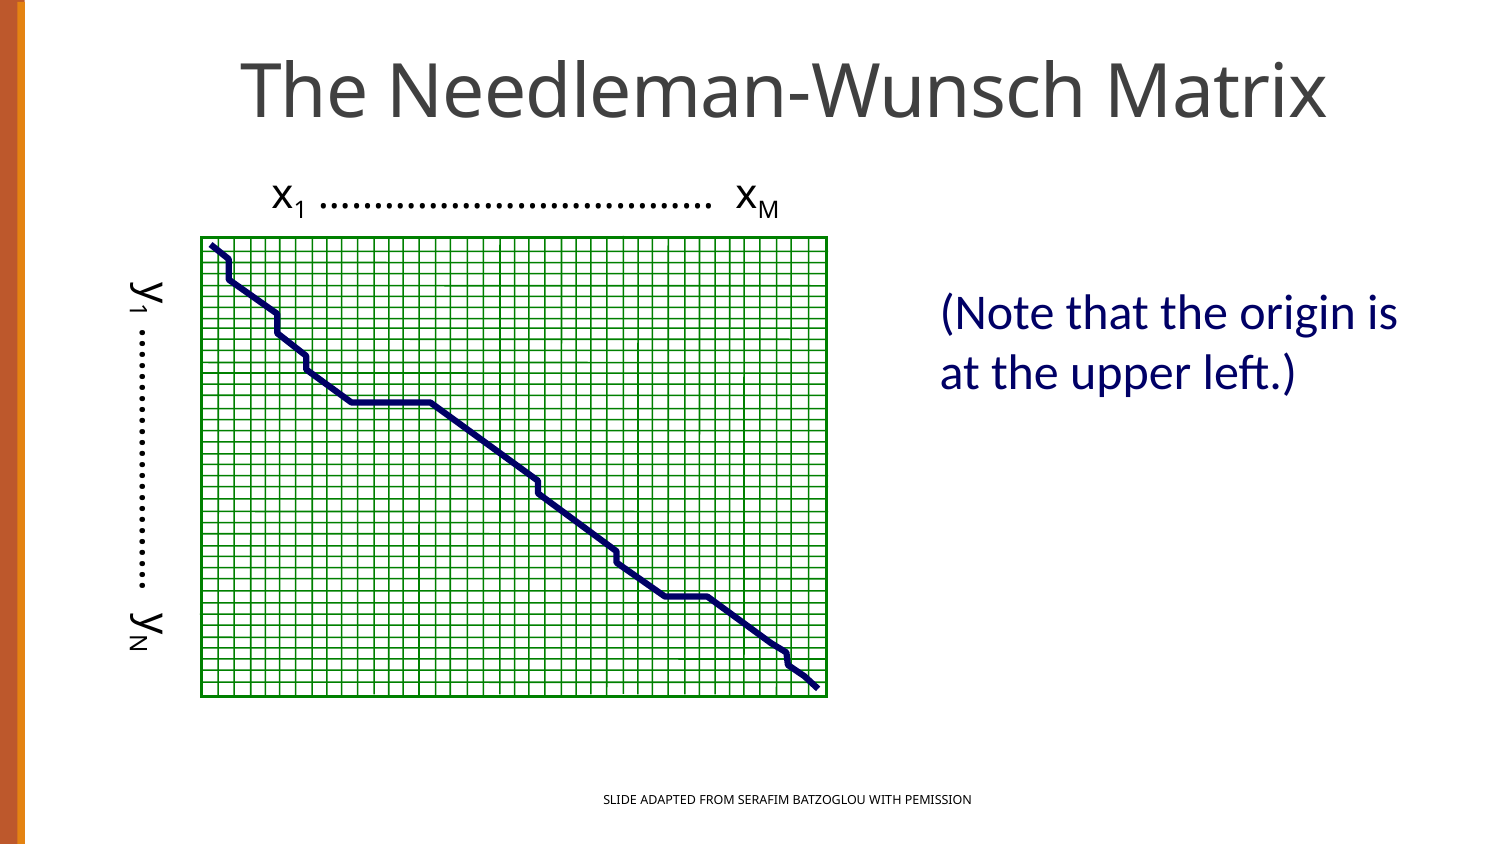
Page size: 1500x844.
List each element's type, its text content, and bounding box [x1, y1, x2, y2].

text_box [313, 591, 326, 602]
text_box [404, 297, 419, 307]
text_box [545, 591, 561, 602]
text_box [251, 499, 265, 511]
text_box [669, 626, 684, 637]
text_box [607, 263, 623, 273]
text_box [744, 591, 759, 602]
text_box [219, 603, 234, 614]
text_box [358, 671, 374, 682]
text_box [219, 534, 234, 545]
text_box [313, 263, 326, 273]
text_box [625, 546, 637, 555]
text_box [669, 396, 684, 408]
text_box [451, 546, 467, 556]
text_box [327, 626, 341, 637]
text_box y1 …………………… yN [117, 267, 190, 668]
text_box [404, 431, 419, 441]
text_box [484, 319, 500, 328]
text_box [730, 340, 744, 350]
text_box [500, 465, 514, 475]
text_box [624, 420, 638, 430]
text_box [577, 340, 590, 350]
text_box [745, 396, 759, 408]
text_box [700, 263, 715, 273]
text_box [624, 297, 638, 307]
text_box [342, 638, 357, 647]
text_box [529, 557, 544, 567]
text_box [375, 363, 388, 373]
text_box [700, 237, 715, 251]
text_box [280, 671, 295, 682]
text_box [562, 363, 576, 373]
text_box [577, 626, 590, 637]
text_box [404, 546, 419, 556]
text_box [436, 603, 450, 614]
text_box [468, 487, 483, 498]
text_box [730, 557, 743, 567]
text_box [562, 420, 576, 430]
text_box [420, 648, 435, 658]
text_box [451, 465, 467, 475]
text_box [436, 568, 450, 578]
text_box [653, 385, 668, 395]
text_box [591, 512, 606, 522]
text_box [545, 671, 561, 682]
text_box [327, 465, 341, 475]
text_box [436, 648, 450, 658]
text_box [607, 454, 623, 464]
text_box [700, 396, 715, 408]
text_box [468, 579, 483, 590]
text_box [777, 263, 791, 273]
text_box [792, 557, 808, 567]
text_box [685, 431, 699, 441]
text_box [500, 534, 514, 545]
text_box [529, 319, 544, 328]
text_box [700, 659, 715, 670]
text_box [529, 603, 544, 614]
text_box [266, 252, 279, 262]
text_box [484, 274, 500, 285]
text_box [235, 373, 250, 384]
text_box [624, 512, 637, 522]
text_box [266, 385, 279, 395]
text_box [358, 603, 374, 614]
text_box [404, 454, 419, 464]
text_box [313, 396, 326, 408]
text_box [591, 308, 606, 318]
text_box [577, 615, 590, 625]
text_box [515, 454, 528, 464]
text_box [235, 603, 250, 614]
text_box [809, 568, 827, 578]
text_box [501, 340, 514, 350]
text_box [653, 396, 668, 408]
text_box [389, 671, 403, 682]
text_box [436, 557, 450, 567]
text_box [716, 671, 729, 682]
text_box [327, 615, 341, 625]
text_box [471, 431, 483, 440]
text_box [327, 683, 418, 697]
text_box [468, 648, 483, 658]
text_box [468, 409, 483, 419]
text_box [404, 409, 419, 419]
text_box [760, 351, 776, 362]
text_box [653, 546, 668, 556]
text_box [653, 363, 668, 373]
text_box [700, 648, 715, 658]
text_box [451, 374, 467, 384]
text_box [562, 263, 576, 273]
text_box [745, 431, 759, 441]
text_box [700, 523, 715, 533]
text_box [515, 329, 528, 339]
text_box [515, 615, 528, 625]
text_box [468, 286, 483, 296]
text_box [201, 648, 218, 682]
text_box [529, 385, 544, 395]
text_box [389, 591, 403, 602]
text_box [468, 297, 483, 307]
text_box [718, 603, 729, 611]
text_box [436, 638, 450, 647]
text_box [327, 454, 341, 464]
text_box [219, 523, 234, 533]
text_box [358, 638, 374, 647]
text_box [653, 626, 668, 637]
text_box [280, 487, 295, 498]
text_box [219, 648, 234, 658]
text_box [591, 431, 606, 441]
text_box [451, 363, 467, 373]
text_box [669, 385, 684, 395]
text_box [484, 454, 499, 464]
text_box [468, 568, 483, 578]
text_box [327, 638, 341, 647]
text_box [235, 579, 250, 590]
text_box [280, 465, 295, 475]
text_box [500, 626, 514, 637]
text_box [251, 329, 265, 339]
text_box [484, 297, 500, 307]
text_box [685, 374, 699, 384]
text_box [545, 568, 561, 578]
text_box [500, 671, 514, 682]
text_box [685, 534, 699, 545]
text_box [529, 297, 544, 307]
text_box [251, 385, 265, 395]
text_box [235, 683, 279, 697]
text_box [420, 615, 435, 625]
text_box [792, 465, 808, 475]
text_box [296, 420, 312, 430]
text_box [451, 308, 467, 318]
text_box [529, 409, 544, 419]
text_box [404, 671, 418, 682]
text_box [404, 626, 419, 637]
text_box [280, 603, 295, 614]
text_box [593, 523, 606, 532]
text_box [716, 546, 729, 556]
text_box [639, 385, 652, 395]
text_box [607, 603, 623, 614]
text_box [342, 523, 357, 533]
text_box [313, 523, 326, 533]
text_box [251, 626, 265, 637]
text_box [201, 351, 218, 362]
text_box [792, 237, 808, 251]
text_box [760, 523, 776, 533]
text_box [313, 638, 326, 647]
text_box [545, 626, 561, 637]
text_box [296, 431, 312, 441]
text_box [420, 591, 435, 602]
text_box [685, 546, 699, 556]
text_box [639, 409, 652, 419]
text_box [639, 274, 652, 285]
text_box [515, 409, 528, 419]
text_box [219, 329, 234, 339]
text_box [500, 457, 509, 464]
text_box [700, 297, 715, 307]
text_box [529, 454, 544, 464]
text_box [700, 604, 714, 614]
text_box [685, 409, 699, 419]
text_box [358, 499, 374, 511]
text_box [296, 534, 312, 545]
text_box [266, 329, 279, 339]
text_box [515, 431, 528, 441]
text_box [562, 351, 576, 362]
text_box [809, 319, 827, 328]
text_box [420, 534, 435, 545]
text_box [342, 286, 357, 296]
text_box [500, 546, 514, 556]
text_box [219, 363, 234, 372]
text_box [515, 476, 528, 486]
text_box [500, 396, 514, 408]
text_box [792, 431, 808, 441]
text_box [624, 308, 638, 318]
text_box [577, 454, 590, 464]
text_box [375, 523, 388, 533]
text_box [484, 659, 499, 670]
text_box [219, 274, 234, 285]
text_box [624, 442, 638, 453]
text_box [375, 476, 388, 486]
text_box [201, 523, 218, 545]
text_box [201, 237, 218, 262]
text_box [529, 534, 544, 545]
text_box [591, 454, 606, 464]
text_box [219, 286, 234, 296]
text_box [436, 615, 450, 625]
text_box [685, 659, 699, 670]
text_box [515, 603, 528, 614]
text_box [484, 499, 499, 511]
text_box [420, 512, 435, 522]
text_box [468, 512, 483, 522]
text_box [685, 487, 699, 498]
text_box [638, 659, 652, 670]
text_box [653, 308, 668, 318]
text_box [591, 659, 606, 670]
text_box [313, 442, 326, 453]
text_box [607, 557, 621, 567]
text_box [777, 568, 791, 578]
text_box [577, 499, 590, 511]
text_box [638, 615, 652, 625]
text_box [744, 557, 759, 567]
text_box [420, 252, 435, 262]
text_box [404, 263, 419, 273]
text_box [235, 286, 250, 296]
text_box [792, 591, 808, 602]
text_box [389, 638, 403, 647]
text_box [809, 385, 827, 395]
text_box [809, 603, 827, 625]
text_box [404, 237, 435, 251]
text_box [744, 546, 759, 556]
text_box [760, 319, 776, 328]
text_box [500, 420, 514, 430]
text_box [451, 351, 467, 362]
text_box [700, 476, 715, 486]
text_box [280, 454, 295, 464]
text_box [342, 512, 357, 522]
text_box [404, 403, 419, 408]
text_box [375, 454, 388, 464]
text_box [296, 274, 312, 285]
text_box [451, 297, 467, 307]
text_box [745, 476, 759, 486]
text_box [591, 648, 606, 658]
text_box [685, 319, 699, 328]
text_box [389, 512, 403, 522]
text_box [545, 546, 561, 556]
text_box [468, 626, 483, 637]
text_box [639, 237, 652, 251]
text_box [500, 615, 514, 625]
text_box [792, 671, 807, 682]
text_box [545, 319, 561, 328]
text_box [809, 340, 827, 350]
text_box [436, 286, 450, 296]
text_box [730, 409, 744, 419]
text_box [484, 385, 499, 395]
text_box [777, 286, 791, 296]
text_box [420, 557, 435, 567]
text_box [342, 431, 357, 441]
text_box [358, 591, 374, 602]
text_box [266, 308, 277, 318]
text_box [730, 420, 744, 430]
text_box [404, 274, 419, 285]
text_box [545, 579, 561, 590]
text_box [716, 442, 729, 453]
text_box [624, 648, 637, 658]
text_box [638, 638, 652, 647]
text_box [253, 274, 265, 283]
text_box [716, 465, 729, 475]
text_box [777, 454, 791, 464]
text_box [730, 546, 743, 556]
text_box [716, 374, 729, 384]
text_box [653, 286, 668, 296]
text_box [545, 308, 561, 318]
text_box [451, 512, 467, 522]
text_box [792, 286, 808, 296]
text_box [669, 454, 684, 464]
text_box [624, 274, 638, 285]
text_box [518, 465, 528, 472]
text_box [484, 512, 499, 522]
text_box [389, 286, 403, 296]
text_box [251, 615, 265, 625]
text_box [235, 442, 250, 453]
text_box [624, 591, 637, 602]
text_box [420, 351, 435, 362]
text_box [792, 568, 808, 578]
text_box [235, 648, 250, 658]
text_box [451, 319, 467, 328]
text_box [653, 409, 668, 419]
text_box [700, 319, 715, 328]
text_box [219, 512, 234, 522]
text_box [451, 671, 467, 682]
text_box [792, 263, 808, 273]
text_box [358, 442, 374, 453]
text_box [591, 442, 606, 453]
text_box [760, 396, 776, 408]
text_box [591, 557, 606, 567]
text_box [420, 329, 435, 339]
text_box [777, 297, 791, 307]
text_box [591, 319, 606, 328]
text_box [669, 568, 684, 578]
text_box [624, 487, 637, 498]
text_box [545, 274, 561, 285]
text_box [342, 308, 357, 318]
text_box [327, 534, 341, 545]
text_box [545, 409, 561, 419]
text_box [451, 487, 467, 498]
text_box [389, 626, 403, 637]
text_box [730, 329, 744, 339]
text_box [235, 385, 250, 395]
text_box [342, 442, 357, 453]
text_box [591, 420, 606, 430]
text_box [201, 420, 218, 430]
text_box [500, 499, 514, 511]
text_box [685, 237, 699, 251]
text_box [685, 363, 699, 373]
text_box [251, 297, 265, 307]
text_box [545, 374, 561, 384]
text_box [545, 329, 561, 339]
text_box [744, 534, 759, 545]
text_box [700, 638, 715, 647]
text_box [468, 308, 483, 318]
text_box [669, 237, 684, 251]
text_box [420, 297, 435, 307]
text_box [730, 568, 743, 578]
text_box [669, 297, 684, 307]
text_box [653, 263, 668, 273]
text_box [219, 454, 234, 464]
text_box [468, 252, 483, 262]
text_box [375, 329, 388, 339]
text_box [436, 385, 450, 395]
text_box [327, 671, 341, 682]
text_box [716, 523, 729, 533]
text_box [375, 252, 388, 262]
text_box [809, 329, 827, 339]
text_box (Note that the origin is at the upper left.) [924, 271, 1450, 407]
text_box [781, 648, 791, 658]
text_box [730, 487, 744, 498]
text_box [716, 385, 729, 395]
text_box [342, 557, 357, 567]
text_box [436, 363, 450, 373]
text_box [404, 579, 419, 590]
text_box [639, 263, 652, 273]
text_box [327, 487, 341, 498]
text_box [562, 568, 576, 578]
text_box [420, 340, 435, 350]
text_box [577, 442, 590, 453]
text_box [669, 252, 684, 262]
text_box [760, 340, 776, 350]
text_box [436, 442, 450, 453]
text_box [358, 252, 374, 262]
text_box [468, 523, 483, 533]
text_box [327, 286, 341, 296]
text_box [358, 615, 374, 625]
text_box [792, 252, 808, 262]
text_box [624, 431, 638, 441]
text_box [468, 638, 483, 647]
text_box [484, 638, 499, 647]
text_box [420, 263, 435, 273]
text_box [809, 626, 827, 637]
text_box [375, 351, 388, 362]
text_box [358, 454, 374, 464]
text_box [608, 534, 623, 545]
text_box [280, 512, 295, 522]
text_box [235, 499, 250, 511]
text_box [404, 659, 435, 670]
text_box [624, 659, 637, 670]
text_box [607, 286, 623, 296]
text_box [375, 286, 388, 296]
text_box [685, 454, 699, 464]
text_box [777, 442, 791, 453]
text_box [269, 286, 279, 293]
text_box [468, 671, 483, 682]
text_box [669, 442, 684, 453]
text_box [545, 252, 561, 262]
text_box [468, 319, 483, 328]
text_box [745, 297, 759, 307]
text_box [591, 591, 606, 602]
text_box [451, 431, 467, 441]
text_box [562, 546, 576, 556]
text_box [607, 385, 623, 395]
text_box [562, 591, 576, 602]
text_box [404, 523, 419, 533]
text_box [591, 409, 606, 419]
text_box [235, 297, 250, 307]
text_box [389, 454, 403, 464]
text_box [745, 286, 759, 296]
text_box [389, 557, 403, 567]
text_box [639, 396, 652, 408]
text_box [404, 591, 419, 602]
text_box [313, 557, 326, 567]
text_box [313, 546, 326, 556]
text_box [451, 579, 467, 590]
text_box [562, 534, 576, 545]
text_box [436, 237, 450, 251]
text_box [358, 648, 374, 658]
text_box [389, 403, 403, 408]
text_box [280, 252, 295, 262]
text_box [456, 420, 467, 428]
text_box [358, 237, 374, 251]
text_box [777, 534, 791, 545]
text_box [577, 648, 590, 658]
text_box [251, 373, 265, 384]
text_box [653, 615, 668, 625]
text_box [451, 534, 467, 545]
text_box [745, 374, 759, 384]
text_box [451, 523, 467, 533]
text_box [591, 626, 606, 637]
text_box [577, 431, 590, 441]
text_box [500, 476, 514, 486]
text_box [375, 568, 388, 578]
text_box [685, 603, 699, 614]
text_box [515, 263, 528, 273]
text_box [404, 363, 419, 373]
text_box [669, 512, 684, 522]
text_box [577, 385, 590, 395]
text_box [700, 252, 715, 262]
text_box [624, 603, 637, 614]
text_box [777, 546, 791, 556]
text_box [669, 431, 684, 441]
text_box [280, 557, 295, 567]
text_box [358, 557, 374, 567]
text_box [562, 329, 576, 339]
text_box [529, 420, 544, 430]
text_box [219, 557, 234, 567]
text_box [501, 286, 514, 296]
text_box [639, 286, 652, 296]
text_box [266, 431, 279, 441]
text_box [451, 237, 467, 251]
text_box [577, 579, 590, 590]
text_box [669, 523, 684, 533]
text_box [420, 499, 435, 511]
text_box [730, 476, 744, 486]
text_box [624, 237, 638, 251]
text_box [420, 363, 435, 373]
text_box [607, 297, 623, 307]
text_box [375, 442, 388, 453]
text_box [545, 638, 561, 647]
text_box [730, 274, 744, 285]
text_box [358, 465, 374, 475]
text_box [685, 615, 699, 625]
text_box [515, 638, 528, 647]
text_box [436, 671, 450, 682]
text_box [251, 671, 265, 682]
text_box [685, 308, 699, 318]
text_box [562, 648, 576, 658]
text_box [500, 523, 514, 533]
text_box [730, 385, 744, 395]
text_box [577, 319, 590, 328]
text_box [730, 308, 744, 318]
text_box [468, 274, 483, 285]
text_box [313, 409, 326, 419]
text_box [327, 252, 341, 262]
text_box [266, 603, 279, 614]
text_box [809, 274, 827, 296]
text_box [577, 638, 590, 647]
text_box [266, 534, 279, 545]
text_box [389, 297, 403, 307]
text_box [235, 659, 250, 670]
text_box [777, 660, 790, 670]
text_box [420, 431, 435, 441]
text_box [653, 557, 668, 567]
text_box [420, 487, 435, 498]
text_box [685, 512, 699, 522]
text_box [484, 523, 499, 533]
text_box [404, 351, 419, 362]
text_box [389, 499, 403, 511]
text_box [777, 615, 791, 625]
text_box [545, 476, 561, 486]
text_box [219, 626, 234, 637]
text_box [624, 638, 637, 647]
text_box [420, 403, 432, 408]
text_box [327, 546, 341, 556]
text_box [343, 340, 357, 350]
text_box [436, 579, 450, 590]
text_box [296, 363, 309, 373]
text_box [577, 274, 590, 285]
text_box [251, 351, 265, 362]
text_box [404, 499, 419, 511]
text_box [777, 420, 791, 430]
text_box [451, 409, 467, 419]
text_box [745, 263, 759, 273]
text_box [280, 546, 295, 556]
text_box [280, 385, 295, 395]
text_box [342, 648, 357, 658]
text_box [342, 487, 357, 498]
text_box [760, 546, 776, 556]
text_box [607, 523, 623, 533]
text_box [760, 420, 776, 430]
text_box [484, 340, 500, 350]
text_box [515, 363, 528, 373]
text_box [468, 476, 483, 486]
text_box [716, 263, 729, 273]
text_box [484, 286, 500, 296]
text_box [700, 363, 715, 373]
text_box [638, 591, 652, 602]
text_box [436, 297, 450, 307]
text_box [342, 591, 357, 602]
text_box [809, 297, 827, 307]
text_box [653, 591, 668, 602]
text_box [484, 534, 499, 545]
text_box [313, 286, 326, 296]
text_box [700, 286, 715, 296]
text_box [577, 603, 590, 614]
text_box [809, 591, 827, 602]
text_box [562, 297, 576, 307]
text_box [389, 374, 403, 384]
text_box [607, 615, 623, 625]
text_box [607, 512, 623, 522]
text_box [545, 297, 561, 307]
text_box [607, 363, 623, 373]
text_box [809, 476, 827, 486]
text_box [358, 512, 374, 522]
text_box [327, 431, 341, 441]
text_box [313, 237, 341, 251]
text_box [251, 363, 265, 372]
text_box [327, 603, 341, 614]
text_box [591, 546, 606, 556]
text_box [404, 512, 419, 522]
text_box [638, 487, 652, 498]
text_box [327, 568, 341, 578]
text_box [792, 274, 808, 285]
text_box [607, 420, 623, 430]
text_box [653, 274, 668, 285]
text_box [468, 329, 483, 339]
text_box [327, 308, 341, 318]
text_box [296, 546, 312, 556]
text_box [639, 329, 652, 339]
footer Slide adapted from Serafim Batzoglou WITH PEMISSION [500, 771, 1075, 829]
text_box [500, 603, 514, 614]
text_box [451, 615, 467, 625]
text_box [468, 385, 483, 395]
text_box [730, 671, 743, 682]
text_box [545, 465, 561, 475]
text_box [515, 374, 528, 384]
text_box [760, 363, 776, 373]
text_box [251, 579, 265, 590]
text_box [266, 648, 279, 658]
text_box [235, 487, 250, 498]
text_box [280, 626, 295, 637]
text_box [201, 568, 218, 578]
text_box [577, 308, 590, 318]
text_box [716, 638, 729, 647]
text_box [529, 546, 544, 556]
text_box [607, 252, 623, 262]
text_box [777, 252, 791, 262]
text_box [562, 579, 576, 590]
text_box [251, 603, 265, 614]
text_box [251, 252, 265, 262]
text_box [515, 648, 528, 658]
text_box [653, 523, 668, 533]
text_box [389, 340, 403, 350]
text_box [358, 420, 374, 430]
text_box [792, 638, 808, 647]
text_box [501, 297, 514, 307]
text_box [777, 557, 791, 567]
text_box [420, 319, 435, 328]
text_box [500, 512, 514, 522]
text_box [744, 671, 759, 682]
text_box [375, 499, 388, 511]
text_box [515, 626, 528, 637]
text_box [468, 499, 483, 511]
text_box [219, 420, 234, 430]
text_box [313, 671, 326, 682]
text_box [515, 274, 528, 285]
text_box [389, 603, 403, 614]
text_box [716, 329, 729, 339]
text_box [639, 442, 652, 453]
text_box [653, 648, 668, 658]
text_box [624, 671, 637, 682]
text_box [730, 351, 744, 362]
text_box [744, 603, 759, 614]
text_box [280, 523, 295, 533]
text_box [375, 274, 388, 285]
text_box [266, 638, 279, 647]
text_box [358, 579, 374, 590]
text_box [342, 252, 357, 262]
text_box [515, 351, 528, 362]
text_box [219, 431, 234, 441]
text_box [375, 319, 388, 328]
text_box [809, 512, 827, 533]
text_box [624, 569, 637, 578]
text_box [296, 615, 312, 625]
text_box [436, 340, 450, 350]
text_box [700, 591, 715, 601]
text_box [375, 420, 388, 430]
text_box [515, 546, 528, 556]
text_box [777, 237, 791, 251]
text_box [266, 319, 277, 328]
text_box [685, 638, 699, 647]
text_box [327, 442, 341, 453]
text_box [201, 546, 218, 567]
text_box [451, 385, 467, 395]
text_box [420, 579, 435, 590]
text_box [529, 308, 544, 318]
text_box [389, 568, 403, 578]
text_box [777, 431, 791, 441]
text_box [607, 409, 623, 419]
text_box [607, 237, 623, 251]
text_box [484, 329, 500, 339]
text_box [730, 431, 744, 441]
text_box [669, 374, 684, 384]
text_box [389, 523, 403, 533]
text_box [562, 396, 576, 408]
text_box [562, 476, 576, 486]
text_box [716, 308, 729, 318]
text_box [562, 252, 576, 262]
text_box [669, 638, 684, 647]
text_box [389, 546, 403, 556]
text_box [760, 476, 776, 486]
text_box [669, 286, 684, 296]
text_box [358, 476, 374, 486]
text_box [545, 385, 561, 395]
text_box [404, 252, 419, 262]
text_box [313, 648, 326, 658]
text_box [484, 363, 500, 373]
text_box [251, 319, 265, 328]
text_box [266, 523, 279, 533]
text_box [562, 374, 576, 384]
text_box [436, 523, 450, 533]
text_box [639, 340, 652, 350]
text_box [545, 286, 561, 296]
text_box [484, 374, 500, 384]
text_box [468, 434, 477, 441]
text_box [577, 374, 590, 384]
text_box [745, 385, 759, 395]
text_box [451, 442, 467, 453]
text_box [809, 579, 827, 590]
text_box [639, 363, 652, 373]
text_box [219, 476, 234, 486]
text_box [251, 591, 265, 602]
text_box [500, 659, 514, 670]
text_box [313, 308, 326, 318]
text_box [653, 319, 668, 328]
text_box [730, 534, 743, 545]
text_box [653, 351, 668, 362]
text_box [342, 409, 357, 419]
text_box [792, 442, 808, 453]
text_box [653, 476, 668, 486]
text_box [716, 454, 729, 464]
text_box [607, 591, 623, 602]
text_box [669, 263, 684, 273]
text_box [685, 499, 699, 511]
text_box [266, 363, 279, 372]
text_box [327, 648, 341, 658]
text_box [716, 297, 729, 307]
text_box [235, 557, 250, 567]
text_box [562, 274, 576, 285]
text_box [669, 597, 684, 602]
text_box [389, 442, 403, 453]
text_box [745, 329, 759, 339]
text_box [266, 409, 279, 419]
text_box [716, 431, 729, 441]
text_box [436, 420, 450, 430]
text_box [219, 237, 250, 251]
text_box [700, 615, 715, 625]
text_box [792, 487, 808, 498]
text_box [685, 297, 699, 307]
text_box [809, 237, 827, 251]
text_box [484, 546, 499, 556]
text_box [669, 671, 684, 682]
text_box [327, 396, 341, 408]
text_box [251, 340, 265, 350]
text_box [420, 603, 435, 614]
text_box [624, 363, 638, 373]
text_box [468, 534, 483, 545]
text_box [515, 499, 528, 511]
text_box [730, 319, 744, 328]
text_box [624, 329, 638, 339]
text_box [375, 512, 388, 522]
text_box [503, 454, 514, 462]
text_box [389, 409, 403, 419]
text_box [545, 396, 561, 408]
text_box [607, 546, 616, 556]
text_box [375, 263, 388, 273]
text_box [716, 319, 729, 328]
text_box [468, 465, 483, 475]
text_box [296, 252, 312, 262]
text_box [545, 487, 561, 498]
text_box [420, 546, 435, 556]
text_box [760, 263, 776, 273]
text_box [420, 442, 435, 453]
text_box [577, 286, 590, 296]
text_box [809, 396, 827, 419]
text_box [327, 263, 341, 273]
text_box [313, 512, 326, 522]
text_box [296, 487, 312, 498]
text_box [219, 385, 234, 395]
text_box [670, 579, 684, 590]
text_box [375, 409, 388, 419]
text_box [515, 468, 524, 475]
text_box [313, 568, 326, 578]
text_box [358, 319, 374, 328]
text_box [700, 340, 715, 350]
text_box [639, 465, 652, 475]
text_box [313, 297, 326, 307]
text_box [280, 638, 295, 647]
text_box [296, 385, 312, 395]
text_box [201, 579, 218, 614]
text_box [700, 409, 715, 419]
text_box [500, 648, 514, 658]
text_box [591, 396, 606, 408]
text_box [669, 340, 684, 350]
text_box [809, 534, 827, 556]
text_box [235, 546, 250, 556]
text_box [235, 615, 250, 625]
text_box [420, 638, 435, 647]
text_box [700, 308, 715, 318]
text_box [669, 499, 684, 511]
text_box [591, 237, 606, 251]
text_box [436, 274, 450, 285]
text_box [624, 263, 638, 273]
text_box [327, 476, 341, 486]
text_box [638, 546, 652, 556]
text_box [342, 263, 357, 273]
text_box [777, 512, 791, 522]
text_box [280, 409, 295, 419]
text_box [404, 648, 419, 658]
text_box [607, 442, 623, 453]
text_box [251, 454, 265, 464]
text_box [639, 431, 652, 441]
text_box [730, 237, 744, 251]
text_box [577, 534, 590, 545]
text_box [327, 420, 341, 430]
text_box [730, 591, 743, 602]
text_box [562, 431, 576, 441]
text_box [760, 648, 774, 658]
text_box [716, 648, 729, 658]
text_box [484, 420, 499, 430]
text_box [730, 512, 759, 522]
text_box [562, 409, 576, 419]
text_box [284, 297, 295, 305]
text_box [809, 252, 827, 273]
text_box [562, 237, 576, 251]
text_box [501, 329, 514, 339]
text_box [745, 465, 759, 475]
text_box [545, 263, 561, 273]
text_box [577, 409, 590, 419]
text_box [235, 351, 250, 362]
text_box [700, 329, 715, 339]
text_box [792, 626, 808, 637]
text_box [515, 340, 528, 350]
text_box [235, 340, 250, 350]
text_box [515, 252, 528, 262]
text_box [730, 396, 744, 408]
text_box [562, 659, 576, 670]
text_box [809, 499, 827, 511]
text_box [266, 615, 279, 625]
text_box [420, 409, 435, 419]
text_box [760, 534, 776, 545]
text_box [669, 329, 684, 339]
text_box [529, 671, 544, 682]
text_box [730, 286, 744, 296]
text_box [314, 319, 326, 328]
text_box [389, 329, 403, 339]
text_box [624, 286, 638, 296]
text_box [515, 286, 528, 296]
text_box [219, 308, 234, 318]
text_box [777, 274, 791, 285]
text_box [591, 274, 606, 285]
text_box [669, 363, 684, 373]
text_box [577, 568, 590, 578]
text_box [760, 615, 776, 625]
text_box [484, 671, 499, 682]
text_box [342, 465, 357, 475]
text_box [792, 499, 808, 511]
text_box [501, 252, 514, 262]
text_box [700, 454, 715, 464]
text_box [653, 465, 668, 475]
text_box [201, 431, 218, 522]
text_box [760, 286, 776, 296]
text_box [358, 340, 374, 350]
text_box [219, 297, 234, 307]
text_box [501, 319, 514, 328]
text_box [235, 431, 250, 441]
text_box [389, 420, 403, 430]
text_box [653, 638, 668, 647]
text_box [484, 252, 500, 262]
text_box [389, 274, 403, 285]
text_box [235, 568, 250, 578]
text_box [562, 487, 576, 498]
text_box [529, 615, 544, 625]
text_box [562, 512, 575, 522]
text_box [700, 274, 715, 285]
text_box [653, 237, 668, 251]
text_box [669, 603, 684, 614]
text_box [638, 626, 652, 637]
text_box [405, 385, 419, 395]
text_box [638, 579, 652, 590]
text_box [545, 500, 560, 511]
text_box [809, 659, 827, 670]
text_box [624, 454, 638, 464]
text_box [792, 420, 808, 430]
text_box [201, 319, 218, 339]
text_box [219, 396, 234, 408]
text_box [327, 386, 339, 395]
text_box [745, 252, 759, 262]
text_box [420, 523, 435, 533]
text_box [653, 329, 668, 339]
text_box [607, 476, 623, 486]
text_box [777, 499, 791, 511]
text_box [501, 374, 514, 384]
text_box [404, 568, 419, 578]
text_box [577, 476, 590, 486]
text_box [577, 263, 590, 273]
text_box [266, 568, 279, 578]
text_box [484, 557, 499, 567]
text_box [515, 591, 528, 602]
text_box [716, 396, 729, 408]
text_box [404, 557, 419, 567]
text_box [342, 476, 357, 486]
text_box [219, 591, 234, 602]
text_box [669, 274, 684, 285]
text_box [501, 363, 514, 373]
text_box [313, 454, 326, 464]
text_box [500, 431, 514, 441]
text_box [389, 487, 403, 498]
text_box [313, 385, 326, 395]
text_box [389, 252, 403, 262]
text_box [358, 403, 374, 408]
text_box [451, 638, 467, 647]
text_box [744, 648, 759, 658]
text_box [669, 319, 684, 328]
text_box [375, 648, 388, 658]
text_box [777, 308, 791, 318]
text_box [484, 603, 499, 614]
text_box [515, 297, 528, 307]
text_box [500, 568, 514, 578]
text_box [235, 454, 250, 464]
text_box [389, 431, 403, 441]
text_box [313, 431, 326, 441]
text_box [653, 454, 668, 464]
text_box [296, 603, 312, 614]
text_box [639, 454, 652, 464]
text_box [313, 499, 326, 511]
text_box [389, 534, 403, 545]
text_box [700, 385, 715, 395]
text_box [760, 297, 776, 307]
text_box [280, 615, 295, 625]
text_box [669, 648, 684, 658]
text_box [280, 534, 295, 545]
text_box [451, 274, 467, 285]
text_box [716, 568, 729, 578]
text_box [730, 499, 744, 511]
text_box [716, 499, 729, 511]
text_box [235, 626, 250, 637]
text_box [545, 442, 561, 453]
text_box [358, 568, 374, 578]
text_box [607, 648, 623, 658]
text_box [577, 420, 590, 430]
text_box [624, 534, 637, 545]
text_box [235, 396, 250, 408]
text_box [716, 476, 729, 486]
text_box [451, 252, 467, 262]
text_box [591, 385, 606, 395]
text_box [685, 329, 699, 339]
text_box [562, 385, 576, 395]
text_box [716, 659, 729, 670]
text_box [745, 409, 759, 419]
text_box [404, 442, 419, 453]
text_box [515, 512, 528, 522]
text_box [734, 615, 743, 621]
text_box [327, 319, 341, 328]
text_box [327, 591, 341, 602]
text_box [639, 252, 652, 262]
text_box [700, 442, 715, 453]
text_box [686, 591, 699, 596]
text_box [389, 465, 403, 475]
text_box [792, 340, 808, 350]
text_box [760, 385, 776, 395]
text_box [607, 431, 623, 441]
text_box [358, 329, 374, 339]
text_box [716, 237, 729, 251]
text_box [607, 274, 623, 285]
text_box [809, 465, 827, 475]
text_box [653, 442, 668, 453]
text_box [515, 568, 528, 578]
text_box [327, 409, 341, 419]
text_box [730, 603, 743, 614]
text_box [624, 523, 637, 533]
text_box [389, 476, 403, 486]
text_box [342, 615, 357, 625]
text_box [358, 308, 374, 318]
text_box [730, 374, 744, 384]
text_box [685, 340, 699, 350]
text_box [201, 340, 218, 350]
text_box [342, 568, 357, 578]
text_box [296, 579, 312, 590]
text_box [327, 512, 341, 522]
text_box [296, 476, 312, 486]
text_box [484, 263, 500, 273]
text_box [515, 671, 528, 682]
text_box [744, 579, 759, 590]
text_box [266, 396, 279, 408]
text_box [468, 263, 483, 273]
text_box [607, 671, 623, 682]
text_box [451, 591, 467, 602]
text_box [577, 329, 590, 339]
text_box [669, 557, 684, 567]
text_box [419, 671, 435, 682]
text_box [296, 286, 312, 296]
text_box [251, 396, 265, 408]
text_box [219, 351, 234, 362]
text_box [500, 579, 514, 590]
text_box [760, 591, 776, 602]
text_box [577, 297, 590, 307]
text_box [777, 476, 791, 486]
text_box [809, 351, 827, 362]
text_box [219, 638, 234, 647]
text_box [219, 263, 228, 273]
text_box [809, 420, 827, 441]
text_box [745, 308, 759, 318]
text_box [529, 648, 544, 658]
text_box [296, 499, 312, 511]
text_box [219, 442, 234, 453]
text_box [760, 487, 776, 498]
text_box [375, 603, 388, 614]
text_box [529, 263, 544, 273]
text_box [420, 374, 435, 384]
text_box [685, 252, 699, 262]
text_box [436, 329, 450, 339]
text_box [792, 319, 808, 328]
text_box [607, 319, 623, 328]
text_box [201, 308, 218, 318]
text_box [545, 659, 561, 670]
text_box [607, 626, 623, 637]
text_box [389, 308, 403, 318]
text_box [468, 546, 483, 556]
text_box [577, 252, 590, 262]
text_box [760, 308, 776, 318]
text_box [327, 579, 341, 590]
text_box [624, 319, 638, 328]
text_box [296, 374, 312, 384]
text_box [745, 351, 759, 362]
text_box [777, 363, 791, 373]
text_box [375, 626, 388, 637]
text_box [716, 363, 729, 373]
text_box [562, 626, 576, 637]
text_box [266, 263, 279, 273]
text_box [777, 603, 791, 614]
text_box [700, 431, 715, 441]
text_box [716, 274, 729, 285]
text_box [201, 683, 234, 697]
text_box [545, 523, 561, 533]
text_box [545, 454, 561, 464]
text_box [235, 523, 250, 533]
text_box [235, 420, 250, 430]
text_box [745, 487, 759, 498]
text_box [760, 512, 776, 522]
text_box [669, 534, 684, 545]
text_box [501, 274, 514, 285]
text_box [700, 626, 715, 637]
text_box [266, 340, 279, 350]
text_box [653, 297, 668, 307]
text_box [451, 476, 467, 486]
text_box [375, 579, 388, 590]
text_box [639, 351, 652, 362]
text_box [562, 286, 576, 296]
text_box [358, 534, 374, 545]
text_box [484, 465, 499, 475]
text_box [280, 431, 295, 441]
text_box [685, 420, 699, 430]
text_box [639, 297, 652, 307]
text_box [529, 487, 542, 498]
text_box [669, 659, 684, 670]
text_box [500, 442, 514, 453]
text_box [342, 397, 357, 408]
text_box [809, 487, 827, 498]
text_box [792, 297, 808, 307]
text_box [700, 420, 715, 430]
text_box [638, 534, 652, 545]
text_box [529, 479, 537, 486]
text_box [639, 420, 652, 430]
text_box [500, 557, 514, 567]
text_box [562, 308, 576, 318]
text_box [296, 648, 312, 658]
text_box [420, 385, 435, 395]
text_box [777, 638, 791, 647]
text_box [358, 263, 374, 273]
text_box [266, 512, 279, 522]
text_box [436, 546, 450, 556]
text_box [313, 487, 326, 498]
text_box [545, 557, 561, 567]
text_box [730, 465, 744, 475]
text_box [484, 308, 500, 318]
text_box [591, 363, 606, 373]
text_box [777, 487, 791, 498]
text_box [501, 237, 514, 251]
text_box [760, 683, 827, 697]
text_box [251, 308, 265, 318]
text_box [266, 373, 279, 384]
text_box [342, 297, 357, 307]
text_box [219, 373, 234, 384]
text_box [404, 465, 419, 475]
text_box [700, 534, 715, 545]
text_box [251, 557, 265, 567]
text_box [375, 591, 388, 602]
text_box [327, 274, 341, 285]
text_box [251, 546, 265, 556]
text_box [685, 442, 699, 453]
text_box [342, 454, 357, 464]
text_box [760, 603, 776, 614]
text_box [578, 512, 590, 521]
text_box [624, 499, 637, 511]
text_box [607, 396, 623, 408]
text_box [700, 374, 715, 384]
text_box [640, 557, 652, 566]
text_box [436, 499, 450, 511]
text_box [730, 297, 744, 307]
text_box [358, 409, 374, 419]
text_box [653, 374, 668, 384]
text_box [515, 319, 528, 328]
text_box [760, 671, 776, 682]
title The Needleman-Wunsch Matrix [225, 0, 1500, 141]
text_box [809, 648, 827, 658]
text_box [342, 274, 357, 285]
text_box [451, 557, 467, 567]
text_box [745, 274, 759, 285]
text_box [730, 442, 744, 453]
text_box [484, 409, 499, 419]
text_box [700, 499, 715, 511]
text_box [436, 454, 450, 464]
text_box [607, 659, 623, 670]
text_box [251, 431, 265, 441]
text_box [760, 252, 776, 262]
text_box [760, 465, 776, 475]
text_box [515, 557, 528, 567]
text_box [219, 579, 234, 590]
text_box [419, 683, 544, 697]
text_box [685, 263, 699, 273]
text_box [591, 579, 606, 590]
text_box [235, 591, 250, 602]
text_box [296, 638, 312, 647]
text_box [280, 340, 295, 350]
text_box [730, 626, 743, 637]
text_box [389, 579, 403, 590]
text_box [792, 615, 808, 625]
text_box [777, 385, 791, 395]
text_box [529, 465, 544, 475]
text_box [468, 396, 483, 408]
text_box [624, 465, 638, 475]
text_box [296, 351, 306, 362]
text_box [296, 523, 312, 533]
text_box [716, 512, 729, 522]
text_box [777, 523, 791, 533]
text_box [809, 557, 827, 567]
text_box [468, 420, 483, 430]
text_box [280, 683, 295, 697]
text_box [745, 454, 759, 464]
text_box [545, 512, 561, 522]
text_box [624, 374, 638, 384]
text_box [515, 442, 528, 453]
text_box [404, 476, 419, 486]
text_box [436, 263, 450, 273]
text_box [280, 568, 295, 578]
text_box [313, 603, 326, 614]
text_box [716, 286, 729, 296]
text_box [468, 603, 483, 614]
text_box [760, 499, 776, 511]
text_box [562, 638, 576, 647]
text_box [219, 546, 234, 556]
text_box [484, 579, 499, 590]
text_box [266, 659, 279, 670]
text_box [809, 308, 827, 318]
text_box [730, 252, 744, 262]
text_box [700, 568, 715, 578]
text_box [210, 244, 819, 689]
text_box [219, 340, 234, 350]
text_box [235, 671, 250, 682]
text_box [529, 442, 544, 453]
text_box [562, 523, 576, 533]
text_box [591, 263, 606, 273]
text_box [685, 476, 699, 486]
text_box [501, 308, 514, 318]
text_box [591, 603, 606, 614]
text_box [436, 431, 450, 441]
text_box [436, 626, 450, 637]
text_box [515, 534, 528, 545]
text_box [792, 546, 808, 556]
text_box [792, 363, 808, 373]
text_box [358, 431, 374, 441]
text_box [529, 252, 544, 262]
text_box [792, 659, 808, 670]
text_box [760, 274, 776, 285]
text_box [358, 274, 374, 285]
text_box [328, 329, 341, 339]
text_box [468, 442, 483, 453]
text_box [500, 409, 514, 419]
text_box [809, 363, 827, 373]
text_box [777, 591, 791, 602]
text_box [777, 671, 791, 682]
text_box [296, 297, 312, 307]
text_box [624, 579, 637, 590]
text_box [389, 263, 403, 273]
text_box [313, 274, 326, 285]
text_box [607, 329, 623, 339]
text_box [760, 454, 776, 464]
text_box [653, 671, 668, 682]
text_box [342, 579, 357, 590]
text_box [484, 615, 499, 625]
text_box [700, 579, 715, 590]
text_box [809, 374, 827, 384]
text_box [358, 297, 374, 307]
text_box [669, 409, 684, 419]
text_box [266, 274, 279, 285]
text_box [420, 308, 435, 318]
text_box [809, 638, 827, 647]
text_box [745, 340, 759, 350]
text_box [251, 442, 265, 453]
text_box [404, 374, 419, 384]
text_box [500, 487, 514, 498]
text_box [809, 671, 827, 682]
text_box [607, 465, 623, 475]
text_box [653, 340, 668, 350]
text_box [591, 534, 606, 545]
text_box [313, 420, 326, 430]
text_box [358, 626, 374, 637]
text_box [716, 626, 729, 637]
text_box [501, 263, 514, 273]
text_box [280, 442, 295, 453]
text_box [577, 465, 590, 475]
text_box [266, 237, 312, 251]
text_box [266, 487, 279, 498]
text_box [515, 659, 528, 670]
text_box [685, 396, 699, 408]
text_box [375, 297, 388, 307]
text_box [760, 659, 776, 670]
text_box [700, 512, 715, 522]
text_box [577, 237, 590, 251]
text_box [745, 237, 776, 251]
text_box [484, 476, 499, 486]
text_box [280, 420, 295, 430]
text_box [219, 499, 234, 511]
text_box [358, 659, 374, 670]
text_box [624, 626, 637, 637]
text_box [436, 351, 450, 362]
text_box [515, 237, 528, 251]
text_box [201, 286, 218, 307]
text_box [685, 579, 699, 590]
text_box [730, 363, 744, 373]
text_box [436, 534, 450, 545]
text_box [809, 442, 827, 453]
text_box [404, 487, 419, 498]
text_box [296, 465, 312, 475]
text_box [716, 420, 729, 430]
text_box [296, 396, 312, 408]
text_box [342, 671, 357, 682]
text_box [607, 638, 623, 647]
text_box [577, 396, 590, 408]
text_box [487, 442, 499, 451]
text_box [484, 446, 494, 453]
text_box [342, 237, 357, 251]
text_box [468, 374, 483, 384]
text_box [219, 487, 234, 498]
text_box [313, 659, 326, 670]
text_box [266, 591, 279, 602]
text_box [342, 329, 357, 339]
text_box [436, 465, 450, 475]
text_box [624, 615, 637, 625]
text_box [562, 615, 576, 625]
text_box [624, 385, 638, 395]
text_box [655, 568, 668, 578]
text_box [358, 546, 374, 556]
text_box [219, 409, 234, 419]
text_box [562, 340, 576, 350]
text_box [653, 252, 668, 262]
text_box [468, 659, 483, 670]
text_box [296, 512, 312, 522]
text_box [235, 465, 250, 475]
text_box [792, 409, 808, 419]
text_box [484, 568, 499, 578]
text_box [744, 523, 759, 533]
text_box [529, 351, 544, 362]
text_box [251, 659, 265, 670]
text_box [809, 454, 827, 464]
text_box [219, 615, 234, 625]
text_box [577, 557, 590, 567]
text_box [792, 385, 808, 395]
text_box [745, 363, 759, 373]
text_box [545, 363, 561, 373]
text_box [235, 363, 250, 372]
text_box [545, 603, 561, 614]
text_box [266, 671, 279, 682]
text_box [607, 568, 623, 578]
text_box [669, 615, 684, 625]
text_box [251, 568, 265, 578]
text_box [266, 442, 279, 453]
text_box [685, 385, 699, 395]
text_box [760, 409, 776, 419]
text_box [562, 671, 576, 682]
text_box [529, 591, 544, 602]
text_box [716, 579, 729, 590]
text_box [653, 603, 668, 614]
text_box [792, 396, 808, 408]
text_box [251, 487, 265, 498]
text_box [685, 626, 699, 637]
text_box [591, 615, 606, 625]
text_box [296, 454, 312, 464]
text_box [342, 659, 357, 670]
text_box [653, 487, 668, 498]
text_box [529, 568, 544, 578]
text_box [562, 557, 576, 567]
text_box [716, 409, 729, 419]
text_box [669, 465, 684, 475]
text_box [280, 274, 295, 285]
text_box [500, 638, 514, 647]
text_box [201, 363, 218, 408]
text_box [468, 363, 483, 373]
text_box [375, 487, 388, 498]
text_box [529, 638, 544, 647]
text_box [591, 638, 606, 647]
text_box [777, 319, 791, 328]
text_box [219, 568, 234, 578]
text_box [700, 546, 715, 556]
text_box [436, 252, 450, 262]
text_box [777, 374, 791, 384]
text_box [266, 626, 279, 637]
text_box [653, 659, 668, 670]
text_box [201, 263, 218, 285]
text_box [577, 546, 590, 556]
text_box [201, 615, 218, 625]
text_box [223, 252, 234, 260]
text_box [529, 499, 544, 511]
text_box [342, 546, 357, 556]
text_box [730, 648, 743, 658]
text_box [280, 363, 295, 384]
text_box [327, 557, 341, 567]
text_box [436, 411, 447, 419]
text_box [404, 638, 419, 647]
text_box [685, 597, 698, 602]
text_box [404, 286, 419, 296]
text_box [296, 568, 312, 578]
text_box [327, 659, 341, 670]
text_box [607, 487, 623, 498]
text_box [451, 568, 467, 578]
text_box [296, 591, 312, 602]
text_box [792, 454, 808, 464]
text_box [235, 319, 250, 328]
text_box [653, 534, 668, 545]
text_box [451, 329, 467, 339]
text_box [219, 253, 228, 262]
text_box [529, 431, 544, 441]
text_box [296, 671, 312, 682]
text_box [515, 308, 528, 318]
text_box [404, 340, 419, 350]
text_box [545, 351, 561, 362]
text_box [375, 615, 388, 625]
text_box [669, 308, 684, 318]
text_box [529, 579, 544, 590]
text_box [607, 374, 623, 384]
text_box [468, 454, 483, 464]
text_box [591, 487, 606, 498]
text_box [436, 476, 450, 486]
text_box [404, 420, 419, 430]
text_box [515, 385, 528, 395]
text_box [591, 252, 606, 262]
text_box [515, 396, 528, 408]
text_box [730, 523, 743, 533]
text_box [653, 431, 668, 441]
text_box [219, 465, 234, 475]
text_box [685, 568, 699, 578]
text_box [451, 396, 467, 408]
text_box [451, 659, 467, 670]
text_box [716, 487, 729, 498]
text_box [266, 499, 279, 511]
text_box [638, 671, 652, 682]
text_box [591, 671, 606, 682]
text_box [716, 340, 729, 350]
text_box [529, 363, 544, 373]
text_box [624, 476, 652, 486]
text_box [669, 351, 684, 362]
text_box [792, 523, 808, 533]
text_box [299, 308, 312, 317]
text_box [251, 638, 265, 647]
text_box [545, 683, 759, 697]
text_box [515, 523, 528, 533]
text_box [436, 487, 450, 498]
text_box [251, 523, 265, 533]
text_box [799, 671, 808, 678]
text_box [436, 659, 450, 670]
text_box [700, 671, 715, 682]
text_box [389, 615, 403, 625]
text_box [358, 487, 374, 498]
text_box [484, 648, 499, 658]
text_box [235, 252, 250, 262]
text_box [296, 626, 312, 637]
text_box [342, 534, 357, 545]
text_box [545, 340, 561, 350]
text_box [219, 659, 234, 670]
text_box [792, 308, 808, 318]
text_box [607, 308, 623, 318]
text_box [792, 534, 808, 545]
text_box [235, 329, 250, 339]
text_box [744, 659, 759, 670]
text_box [607, 499, 623, 511]
text_box [562, 442, 576, 453]
text_box [266, 557, 279, 567]
text_box [327, 523, 341, 533]
text_box [389, 351, 403, 362]
text_box [760, 431, 776, 441]
text_box [577, 671, 590, 682]
text_box [591, 476, 606, 486]
text_box [760, 568, 776, 578]
text_box [639, 308, 652, 318]
text_box [420, 396, 435, 405]
text_box [342, 626, 357, 637]
text_box [577, 351, 590, 362]
text_box [591, 465, 606, 475]
text_box [484, 591, 499, 602]
text_box [468, 351, 483, 362]
text_box [296, 263, 312, 273]
text_box [745, 319, 759, 328]
text_box [545, 534, 561, 545]
text_box [685, 671, 699, 682]
text_box [562, 499, 576, 511]
text_box [327, 499, 341, 511]
text_box [716, 351, 729, 362]
text_box [296, 557, 312, 567]
text_box [389, 659, 403, 670]
text_box [468, 340, 483, 350]
text_box [219, 671, 234, 682]
text_box [313, 615, 326, 625]
text_box [577, 487, 590, 498]
text_box [404, 615, 419, 625]
text_box [375, 403, 388, 408]
text_box [577, 591, 590, 602]
text_box [624, 340, 638, 350]
text_box [404, 603, 419, 614]
text_box [716, 557, 729, 567]
text_box [420, 465, 435, 475]
text_box [251, 476, 265, 486]
text_box [389, 648, 403, 658]
text_box [700, 465, 715, 475]
text_box [501, 351, 514, 362]
text_box [562, 454, 576, 464]
text_box [591, 351, 606, 362]
text_box [235, 308, 250, 318]
text_box [777, 396, 791, 408]
text_box [358, 351, 374, 362]
text_box [638, 499, 652, 511]
text_box [266, 476, 279, 486]
text_box [238, 263, 250, 272]
text_box [562, 603, 576, 614]
text_box [529, 340, 544, 350]
text_box [685, 274, 699, 285]
text_box [639, 374, 652, 384]
text_box [545, 615, 561, 625]
text_box [251, 534, 265, 545]
text_box [280, 351, 295, 362]
text_box [577, 659, 590, 670]
text_box [313, 476, 326, 486]
text_box [280, 648, 295, 658]
text_box [420, 274, 435, 285]
text_box [744, 568, 759, 578]
text_box [389, 319, 403, 328]
text_box [358, 523, 374, 533]
text_box [545, 648, 561, 658]
text_box [296, 683, 326, 697]
text_box [313, 252, 326, 262]
text_box [792, 351, 808, 362]
text_box [792, 603, 808, 614]
text_box [500, 591, 514, 602]
text_box [468, 557, 483, 567]
text_box [533, 476, 544, 486]
text_box [685, 286, 699, 296]
text_box [375, 546, 388, 556]
text_box [451, 603, 467, 614]
text_box [730, 659, 743, 670]
text_box [266, 465, 279, 475]
text_box [451, 454, 467, 464]
text_box [760, 626, 776, 637]
text_box [375, 340, 388, 350]
text_box [577, 363, 590, 373]
text_box [313, 465, 326, 475]
text_box [404, 329, 419, 339]
text_box [529, 396, 544, 408]
text_box [760, 374, 776, 384]
text_box [375, 659, 388, 670]
text_box [280, 591, 295, 602]
text_box [792, 476, 808, 486]
text_box [375, 308, 388, 318]
text_box [296, 409, 312, 419]
text_box [436, 308, 450, 318]
text_box [375, 557, 388, 567]
text_box [235, 409, 250, 419]
text_box [529, 523, 544, 533]
text_box [591, 297, 606, 307]
text_box [342, 319, 357, 328]
text_box [716, 534, 729, 545]
text_box [529, 274, 544, 285]
text_box [296, 442, 312, 453]
text_box [313, 626, 326, 637]
text_box [375, 638, 388, 647]
text_box [760, 557, 776, 567]
text_box [562, 319, 576, 328]
text_box [280, 263, 295, 273]
text_box [313, 376, 324, 384]
text_box [484, 431, 499, 441]
text_box [685, 523, 699, 533]
text_box [436, 591, 450, 602]
text_box [777, 409, 791, 419]
text_box [266, 579, 279, 590]
text_box [219, 319, 234, 328]
text_box [591, 568, 606, 578]
text_box [638, 648, 652, 658]
text_box [436, 396, 450, 408]
text_box [451, 263, 467, 273]
text_box [591, 340, 606, 350]
text_box [342, 420, 357, 430]
text_box [653, 512, 668, 522]
text_box [484, 626, 499, 637]
text_box [342, 499, 357, 511]
text_box [280, 286, 295, 296]
text_box [744, 615, 759, 625]
text_box [451, 499, 467, 511]
text_box [638, 523, 652, 533]
text_box [792, 579, 808, 590]
text_box [251, 512, 265, 522]
text_box [313, 579, 326, 590]
text_box [389, 363, 403, 373]
text_box [280, 396, 295, 408]
text_box [280, 579, 295, 590]
text_box [515, 579, 528, 590]
text_box [251, 465, 265, 475]
text_box [624, 252, 638, 262]
text_box [420, 568, 435, 578]
text_box [777, 351, 791, 362]
text_box [451, 626, 467, 637]
text_box [201, 626, 218, 647]
text_box [716, 252, 729, 262]
text_box [716, 615, 729, 625]
text_box [624, 409, 638, 419]
text_box [529, 286, 544, 296]
text_box [685, 648, 699, 658]
text_box [251, 263, 265, 273]
text_box [266, 420, 279, 430]
text_box [653, 499, 668, 511]
text_box [515, 487, 528, 498]
text_box [745, 442, 759, 453]
text_box [760, 442, 776, 453]
text_box [529, 659, 544, 670]
text_box [404, 534, 419, 545]
text_box [745, 420, 759, 430]
text_box [777, 465, 791, 475]
text_box [404, 308, 419, 318]
text_box [766, 638, 776, 645]
text_box [730, 454, 744, 464]
text_box [669, 420, 684, 430]
text_box [577, 523, 590, 533]
text_box [716, 591, 729, 602]
text_box [730, 263, 744, 273]
text_box [451, 340, 467, 350]
text_box [515, 420, 528, 430]
text_box [313, 534, 326, 545]
text_box [685, 557, 699, 567]
text_box [529, 237, 561, 251]
text_box [235, 512, 250, 522]
text_box [420, 454, 435, 464]
text_box [389, 237, 403, 251]
text_box [607, 351, 623, 362]
text_box [484, 351, 500, 362]
text_box [638, 603, 652, 614]
text_box [251, 420, 265, 430]
text_box [685, 351, 699, 362]
text_box [342, 603, 357, 614]
text_box [591, 374, 606, 384]
text_box [669, 546, 684, 556]
text_box [375, 671, 388, 682]
text_box [639, 319, 652, 328]
text_box [375, 431, 388, 441]
text_box [529, 626, 544, 637]
text_box [266, 454, 279, 464]
text_box [529, 374, 544, 384]
text_box [235, 638, 250, 647]
text_box [441, 409, 450, 416]
text_box [591, 499, 606, 511]
text_box [451, 422, 462, 430]
text_box [760, 329, 776, 339]
text_box [624, 351, 638, 362]
text_box [235, 534, 250, 545]
text_box [591, 329, 606, 339]
text_box [404, 319, 419, 328]
text_box [607, 579, 623, 590]
text_box [653, 420, 668, 430]
text_box [358, 286, 374, 296]
text_box [624, 396, 638, 408]
text_box [468, 615, 483, 625]
text_box [468, 591, 483, 602]
text_box [745, 499, 759, 511]
text_box [685, 465, 699, 475]
text_box [700, 487, 715, 498]
text_box [638, 512, 652, 522]
text_box [730, 579, 743, 590]
text_box [484, 237, 500, 251]
text_box [669, 476, 684, 486]
text_box [777, 579, 791, 590]
text_box [468, 237, 483, 251]
text_box [777, 626, 791, 637]
text_box [201, 409, 218, 419]
text_box [792, 648, 808, 658]
text_box [327, 297, 341, 307]
text_box [792, 512, 808, 522]
text_box [251, 409, 265, 419]
text_box [420, 476, 435, 486]
text_box [436, 374, 450, 384]
text_box [375, 237, 388, 251]
text_box [792, 374, 808, 384]
text_box [375, 534, 388, 545]
text_box [792, 329, 808, 339]
text_box [744, 638, 759, 647]
text_box [266, 546, 279, 556]
text_box [436, 512, 450, 522]
text_box [251, 648, 265, 658]
text_box [500, 385, 514, 395]
text_box [280, 659, 295, 670]
text_box [545, 420, 561, 430]
text_box [375, 465, 388, 475]
text_box [451, 648, 467, 658]
text_box [591, 286, 606, 296]
text_box [700, 351, 715, 362]
text_box [529, 329, 544, 339]
text_box [280, 499, 295, 511]
text_box [280, 476, 295, 486]
text_box [669, 487, 684, 498]
text_box [484, 396, 499, 408]
text_box [420, 286, 435, 296]
text_box [545, 431, 561, 441]
text_box [777, 329, 791, 339]
text_box [420, 626, 435, 637]
text_box [235, 476, 250, 486]
text_box [700, 557, 715, 567]
text_box [451, 286, 467, 296]
text_box [266, 351, 279, 362]
text_box [484, 487, 499, 498]
text_box [750, 626, 759, 633]
text_box [420, 420, 435, 430]
text_box [760, 579, 776, 590]
text_box [777, 340, 791, 350]
text_box [296, 659, 312, 670]
text_box [607, 340, 623, 350]
text_box [251, 237, 265, 251]
text_box x1 ……………………………… xM [256, 159, 795, 231]
text_box [529, 512, 544, 522]
text_box [730, 638, 743, 647]
text_box [436, 319, 450, 328]
text_box [562, 465, 576, 475]
